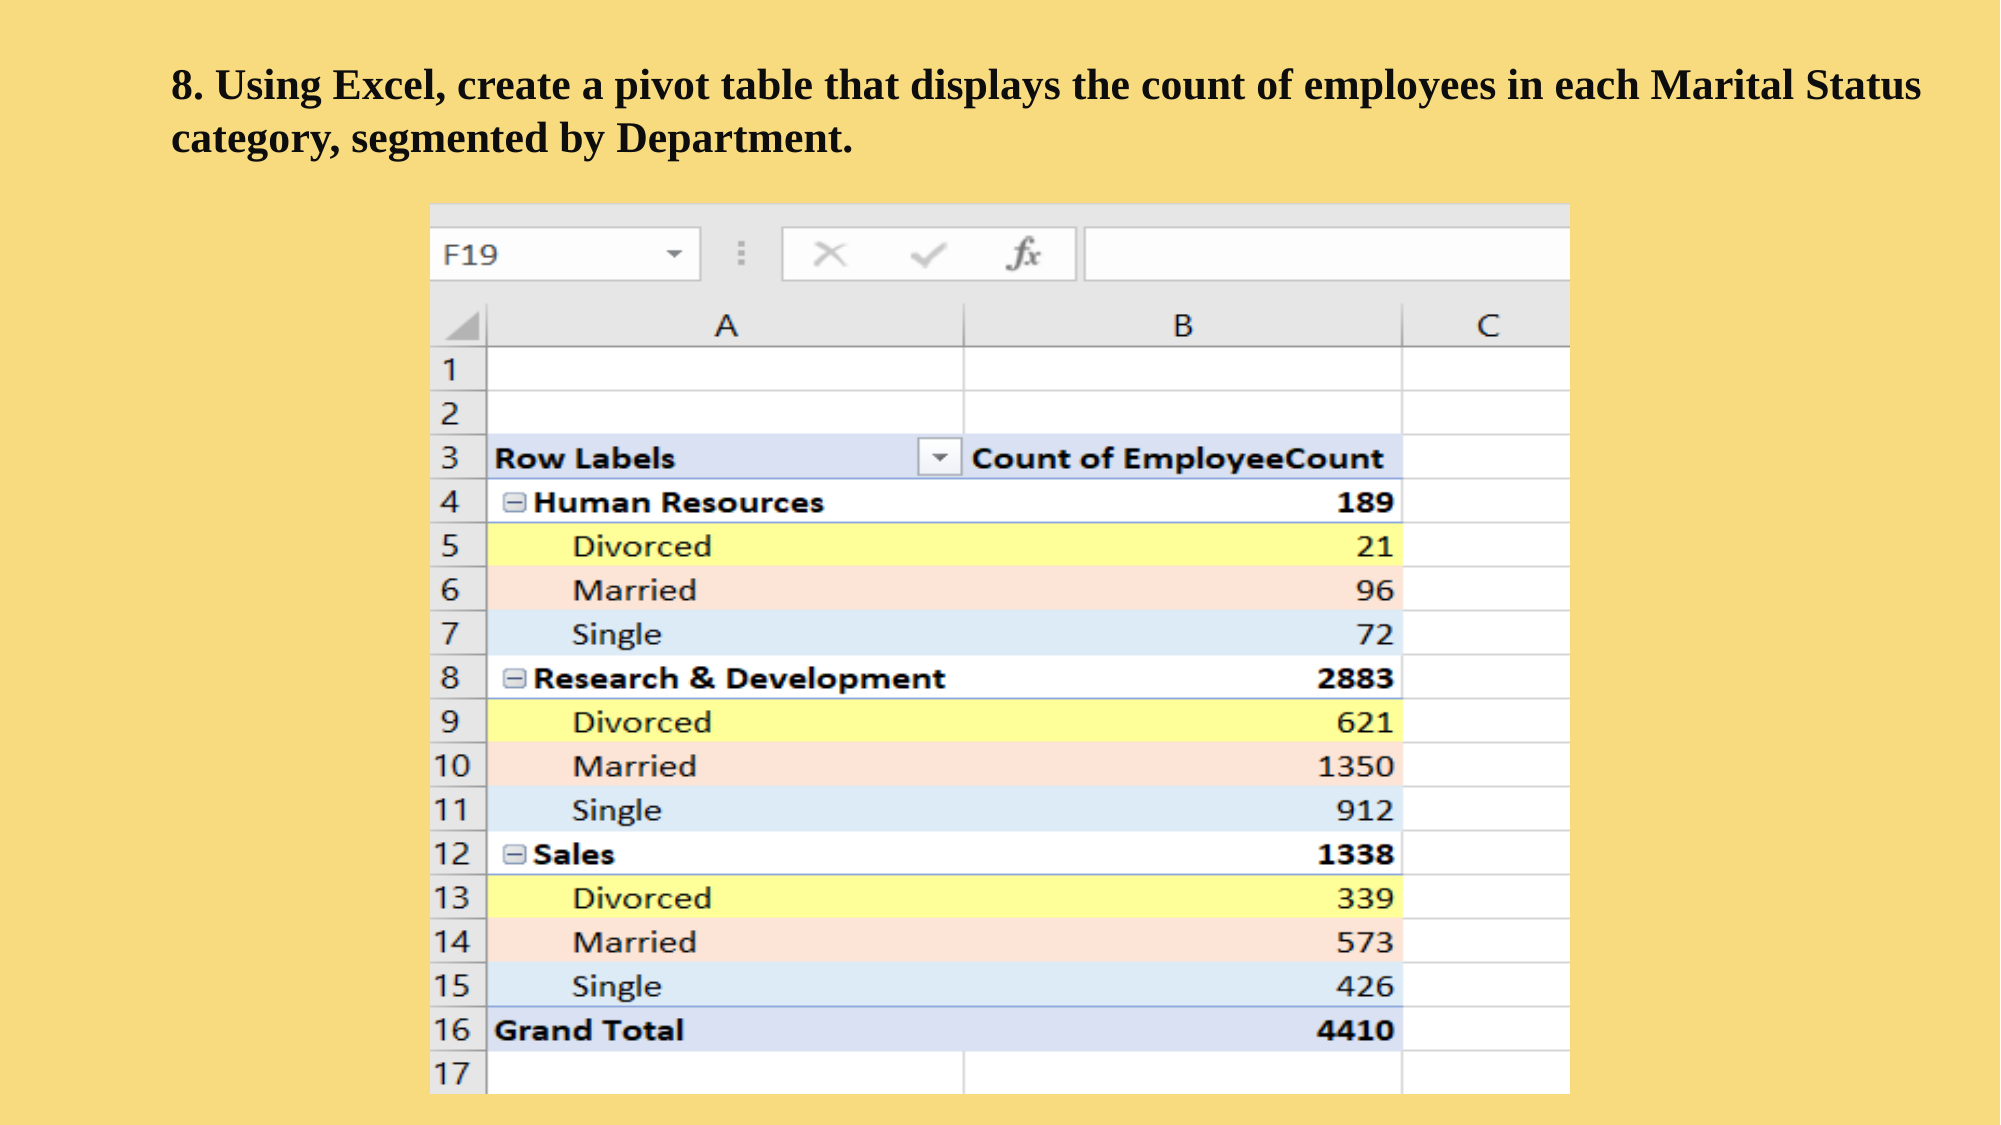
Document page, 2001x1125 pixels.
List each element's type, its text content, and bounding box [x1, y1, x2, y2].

picture [430, 203, 1570, 1094]
text_box 8. Using Excel, create a pivot table that displays the count of employees in each Marital Status category, segmented by Department. [156, 48, 1977, 169]
